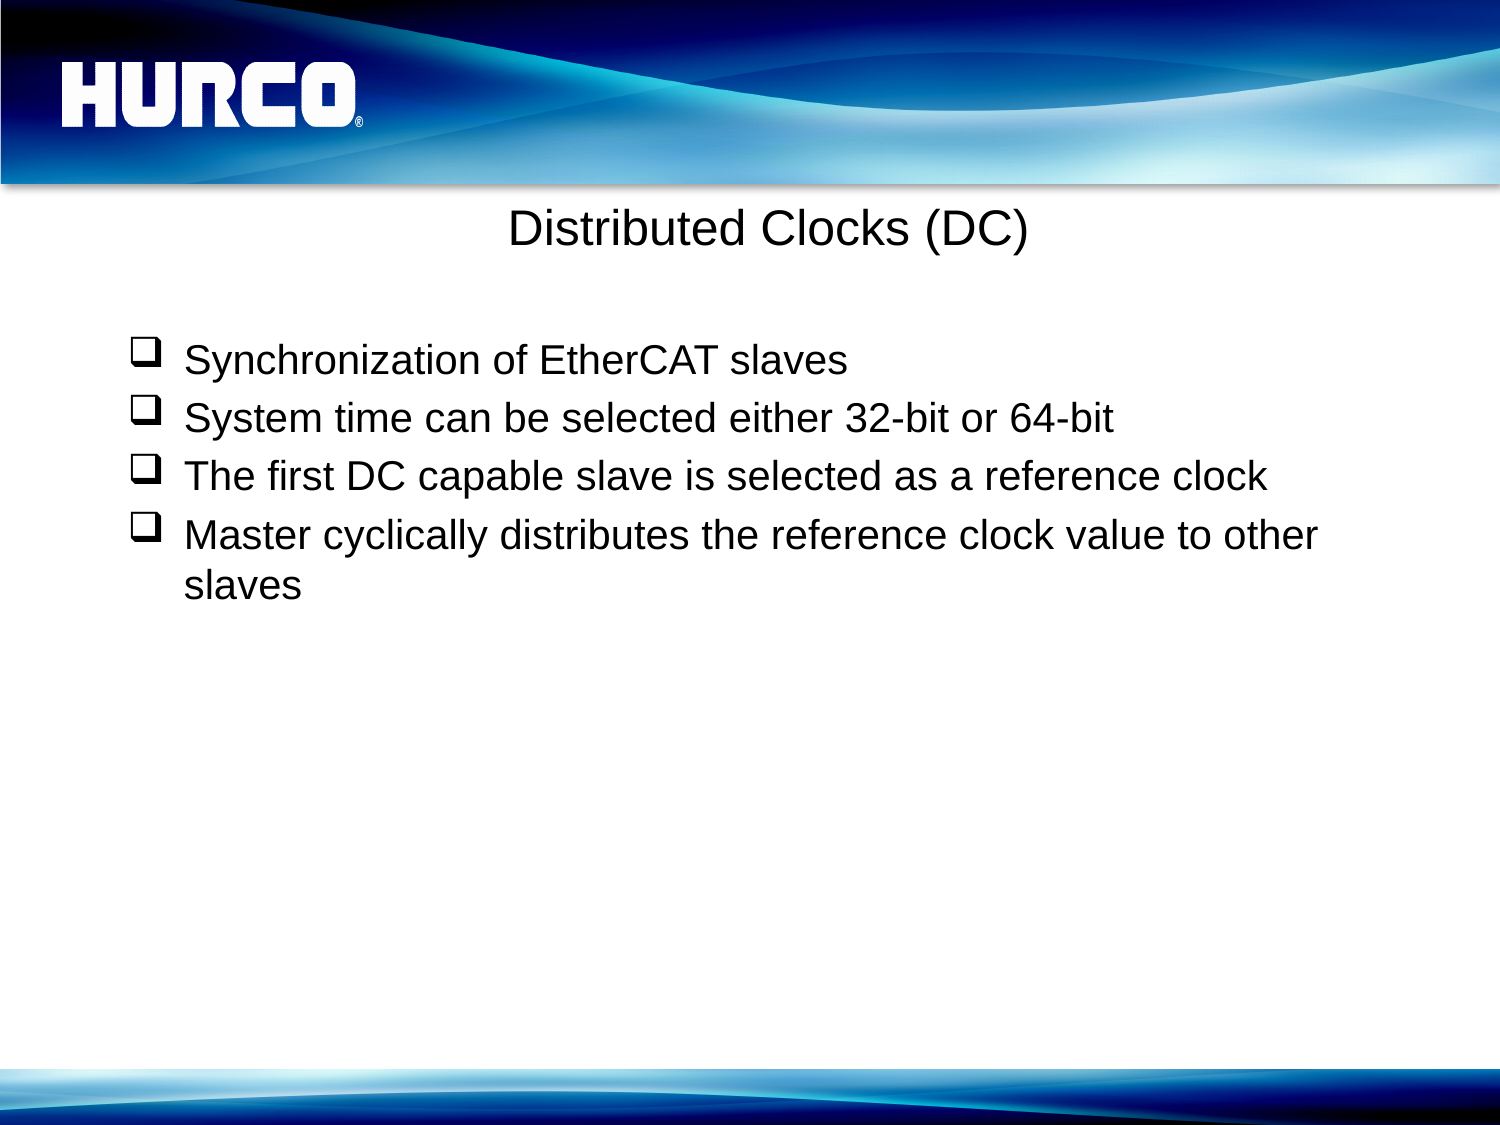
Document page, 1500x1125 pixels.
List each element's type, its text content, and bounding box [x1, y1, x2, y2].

picture [0, 1069, 1500, 1125]
list Synchronization of EtherCAT slaves System time can be selected either 32-bit or 64-bit The first DC capable slave is selected as a reference clock Master cyclically distributes the reference clock value to other slaves [112, 324, 1388, 1001]
picture [2, 0, 1500, 184]
title Distributed Clocks (DC) [149, 162, 1388, 288]
